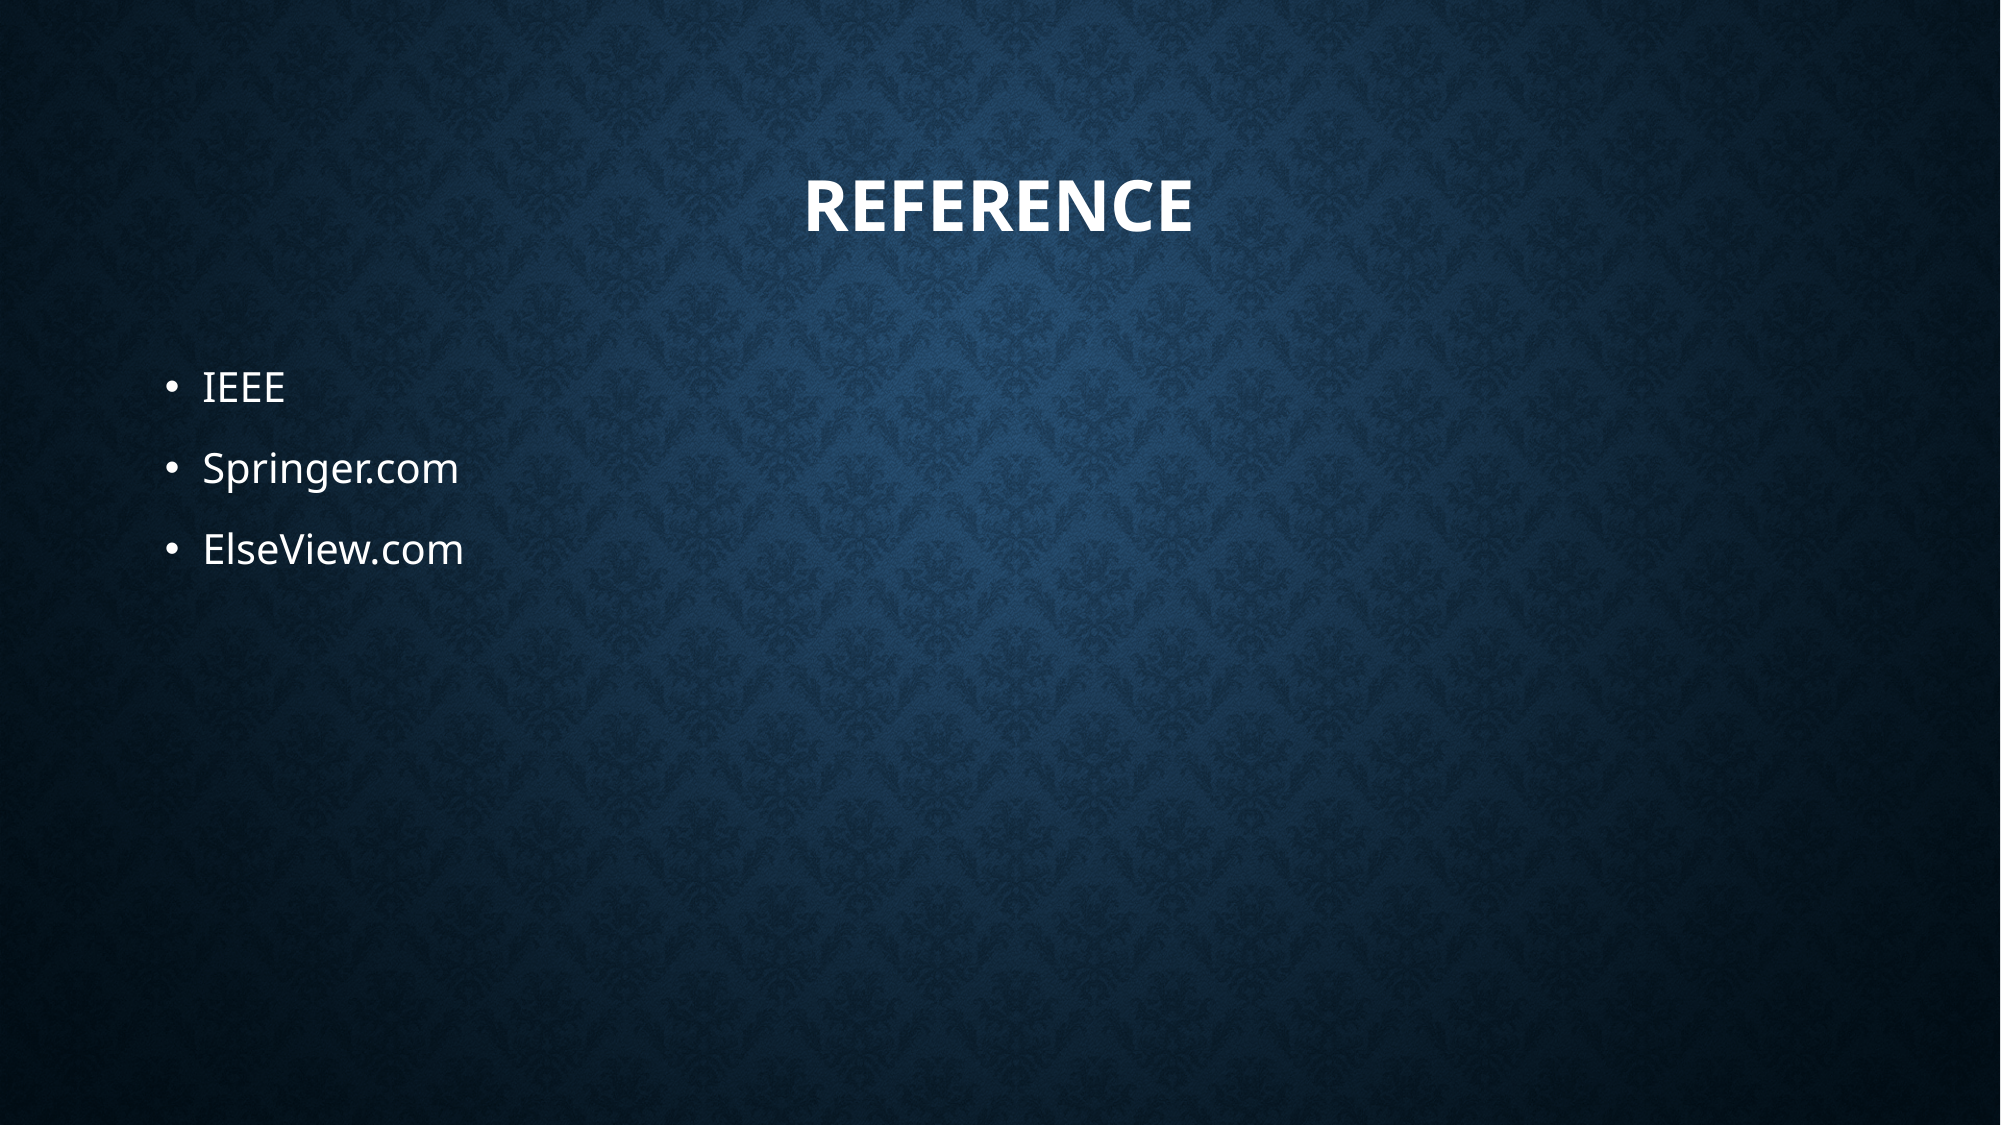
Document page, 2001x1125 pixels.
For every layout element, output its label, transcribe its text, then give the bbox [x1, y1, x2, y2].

list IEEE Springer.com ElseView.com [149, 343, 1849, 950]
title REFERENCE [149, 99, 1849, 318]
